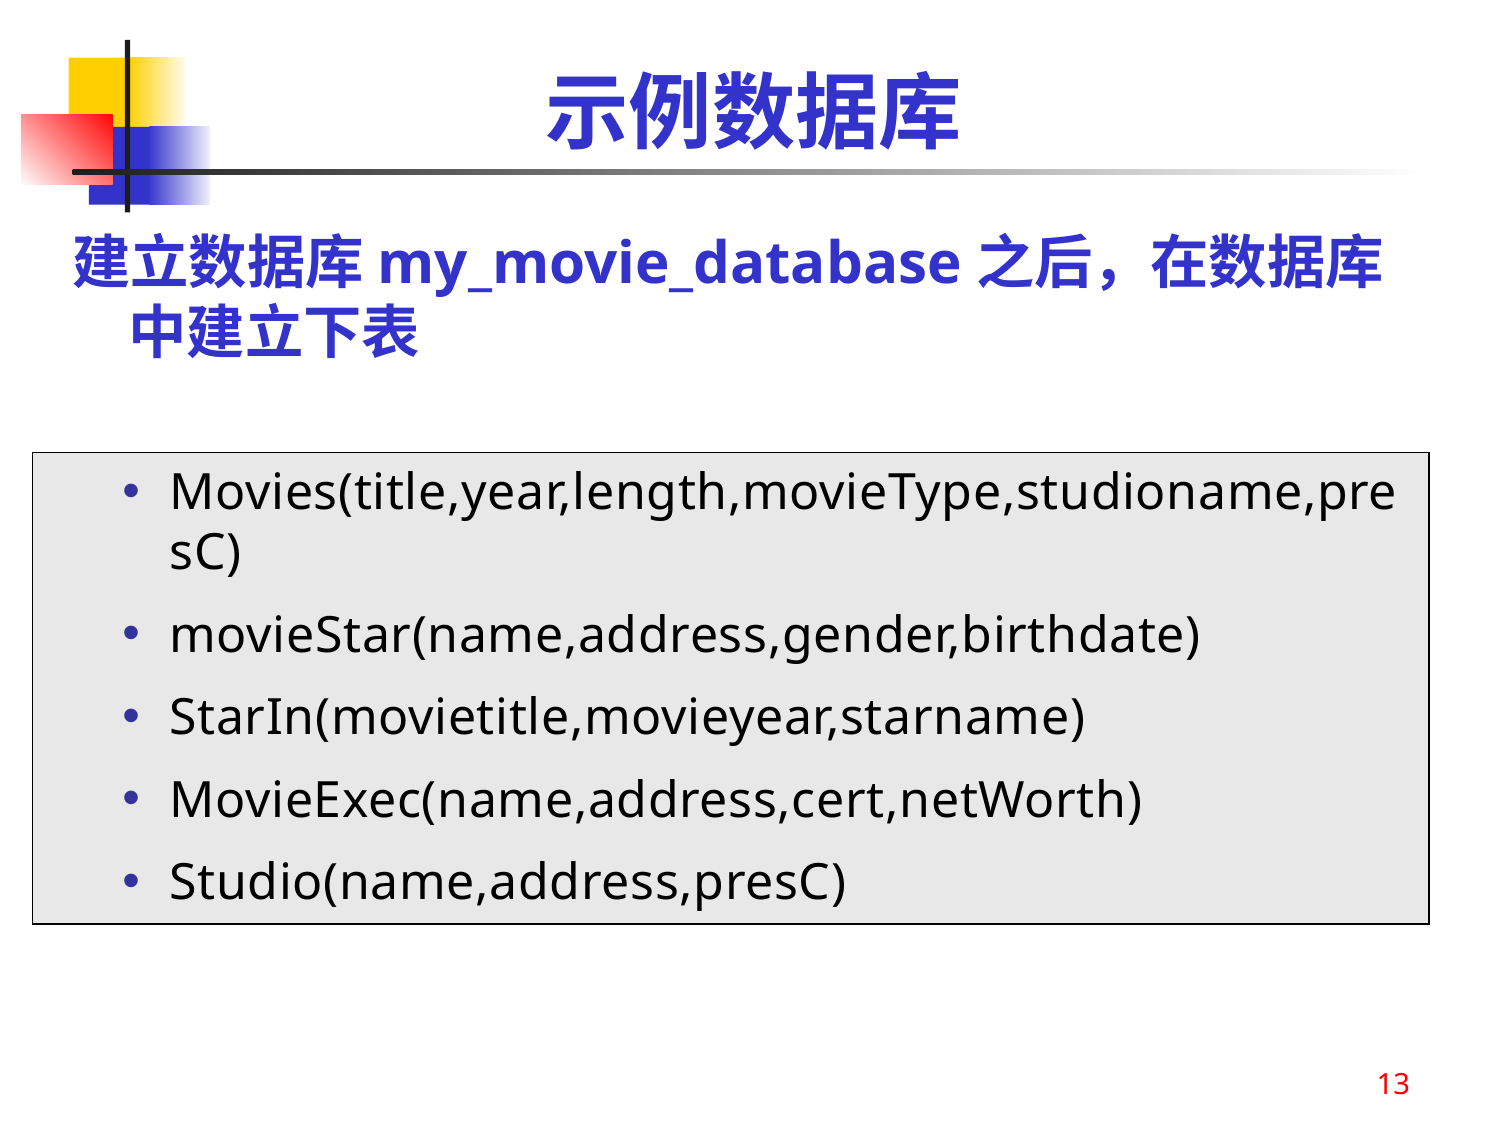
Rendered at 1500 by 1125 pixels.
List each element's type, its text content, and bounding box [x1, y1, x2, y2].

list Movies(title,year,length,movieType,studioname,presC) movieStar(name,address,gender,birthdate) StarIn(movietitle,movieyear,starname) MovieExec(name,address,cert,netWorth) Studio(name,address,presC) [32, 452, 1430, 925]
slide_number 13 [1112, 1037, 1426, 1113]
title 示例数据库 [57, 27, 1451, 167]
text_box 建立数据库my_movie_database之后，在数据库中建立下表 [57, 217, 1405, 373]
